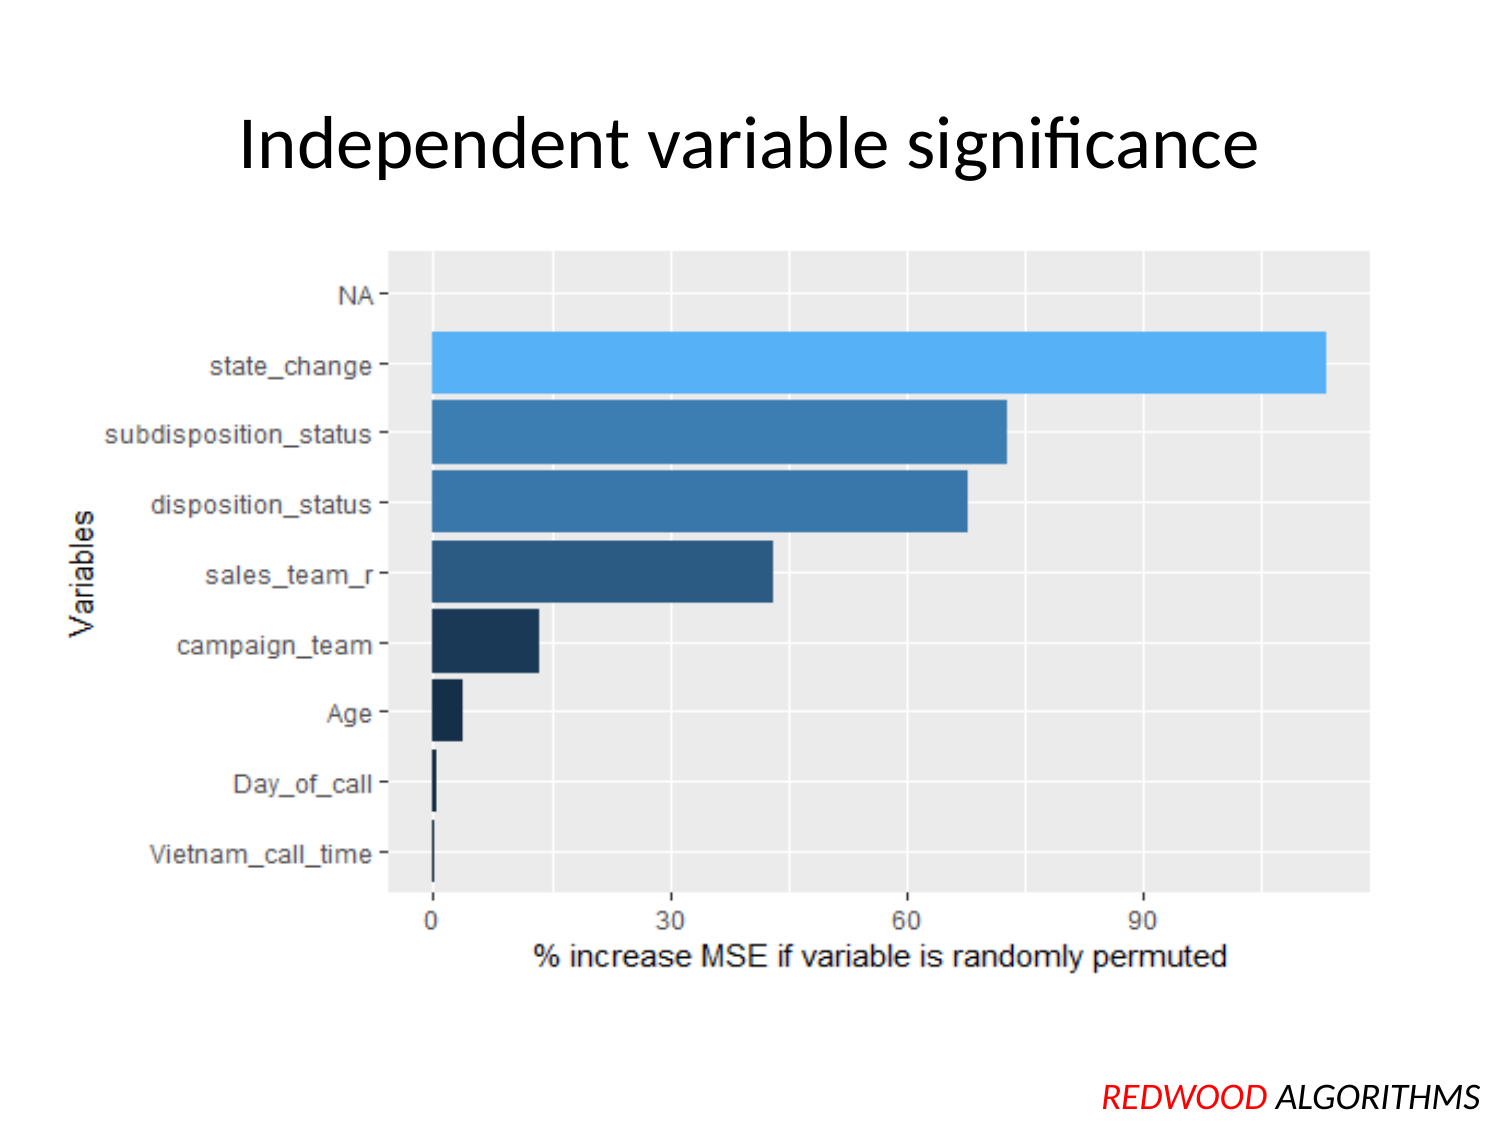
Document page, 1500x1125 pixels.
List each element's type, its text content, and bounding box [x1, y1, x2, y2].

picture [49, 237, 1388, 988]
title Independent variable significance [75, 45, 1425, 233]
text_box REDWOOD ALGORITHMS [1086, 1064, 1500, 1125]
